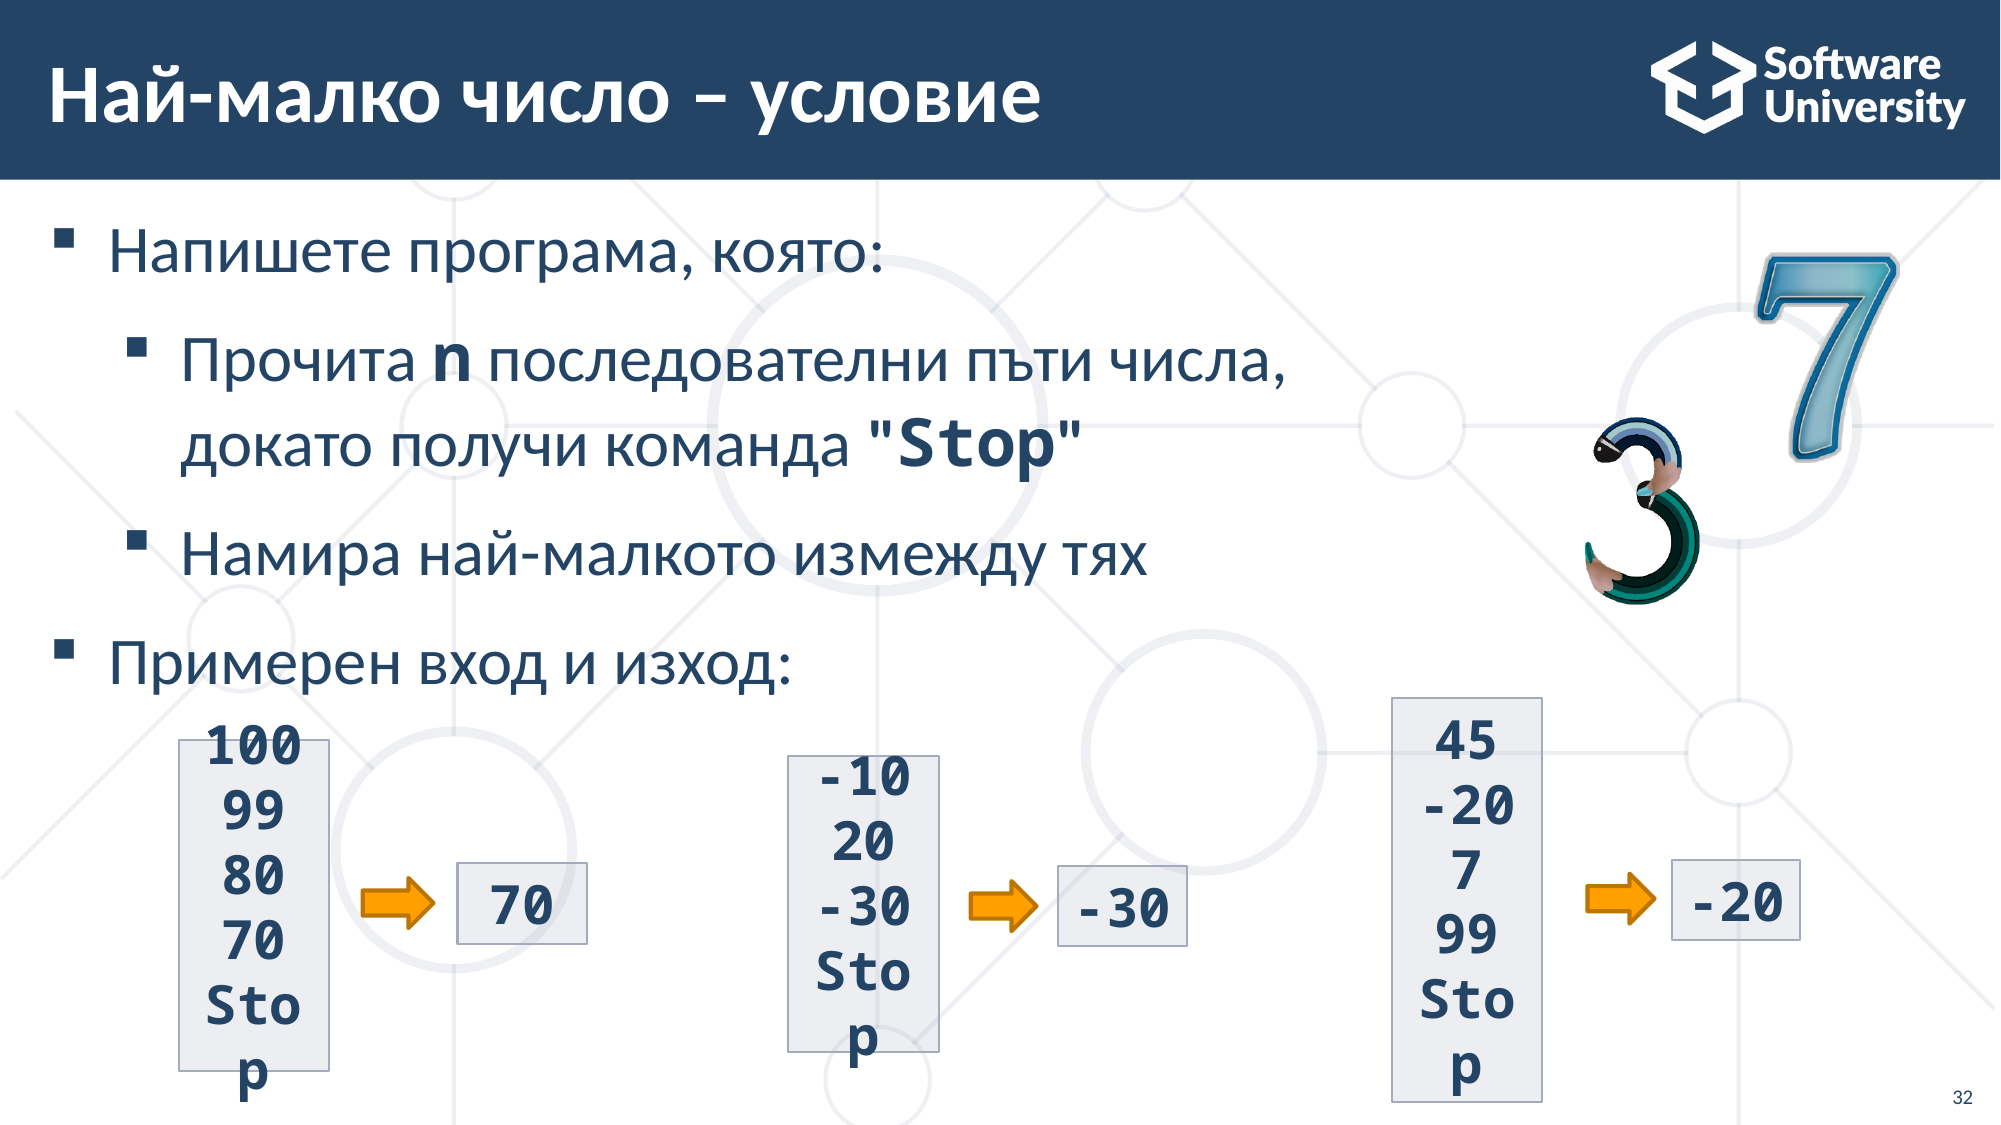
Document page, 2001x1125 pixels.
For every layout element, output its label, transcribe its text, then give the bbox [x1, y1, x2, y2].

picture [1651, 41, 1966, 134]
text_box -10 20 -30 Stop [787, 755, 940, 1052]
text_box -30 [1058, 865, 1188, 947]
text_box -20 [1671, 859, 1800, 941]
text_box 100 99 80 70 Stop [178, 739, 329, 1072]
title Най-малко число – условие [31, 16, 1625, 162]
picture [1578, 408, 1706, 613]
text_box [968, 879, 1039, 934]
slide_number 32 [1927, 1067, 1989, 1117]
list Напишете програма, която: Прочита n последователни пъти числа, докато получи команда "Stop" Намира най-малкото измежду тях Примерен вход и изход: [31, 196, 1347, 1104]
text_box 70 [457, 863, 588, 944]
text_box 45 -20 7 99 Stop [1391, 697, 1542, 1103]
picture [1753, 252, 1901, 464]
text_box [1585, 871, 1657, 926]
text_box [360, 876, 436, 930]
